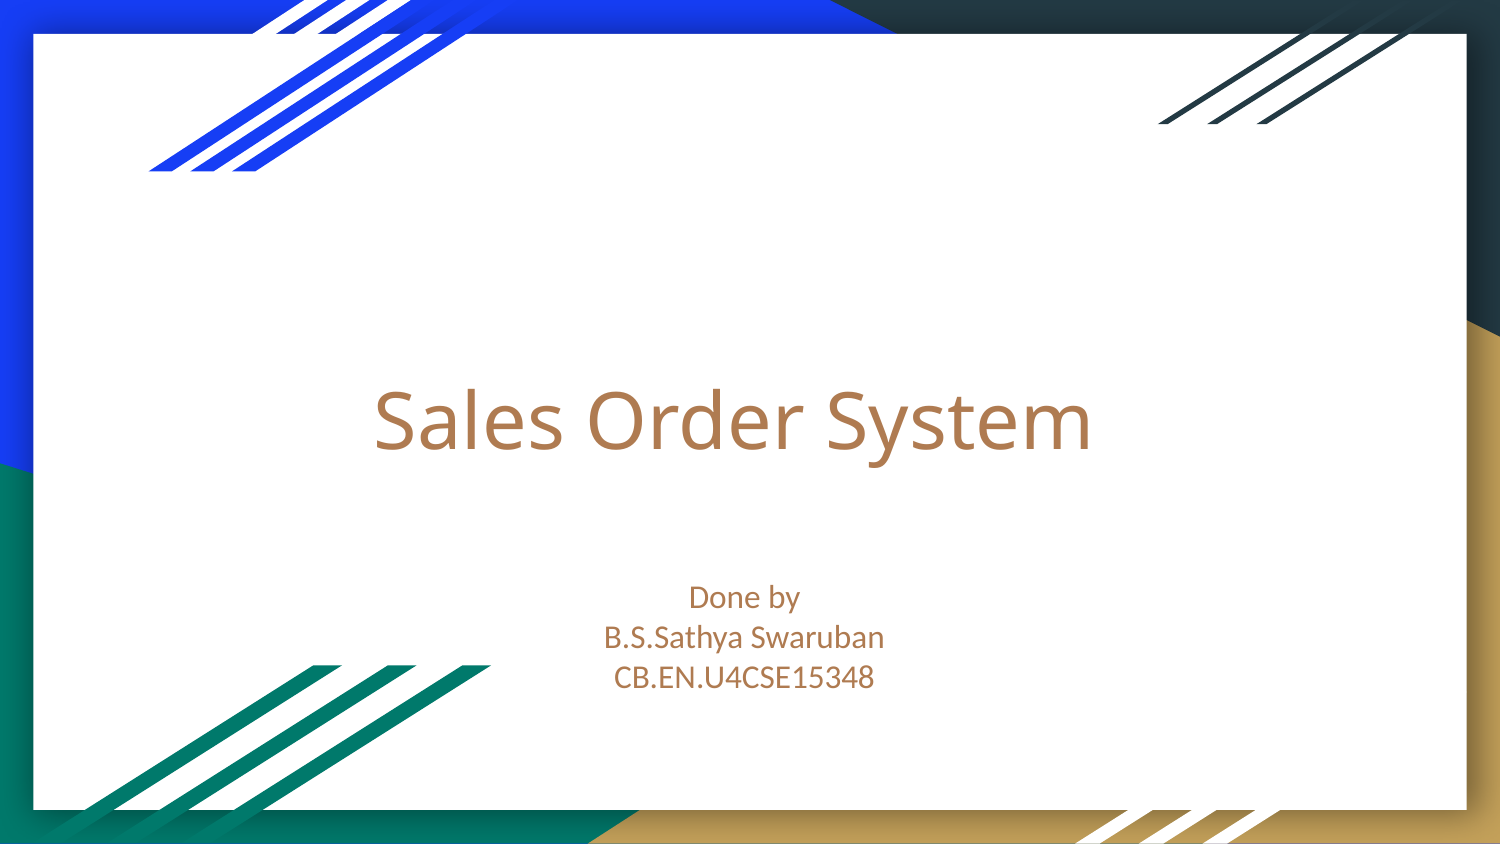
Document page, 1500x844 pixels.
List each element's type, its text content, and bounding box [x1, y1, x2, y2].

subtitle Done by B.S.Sathya Swaruban CB.EN.U4CSE15348 [304, 559, 1185, 646]
title Sales Order System [304, 298, 1185, 537]
